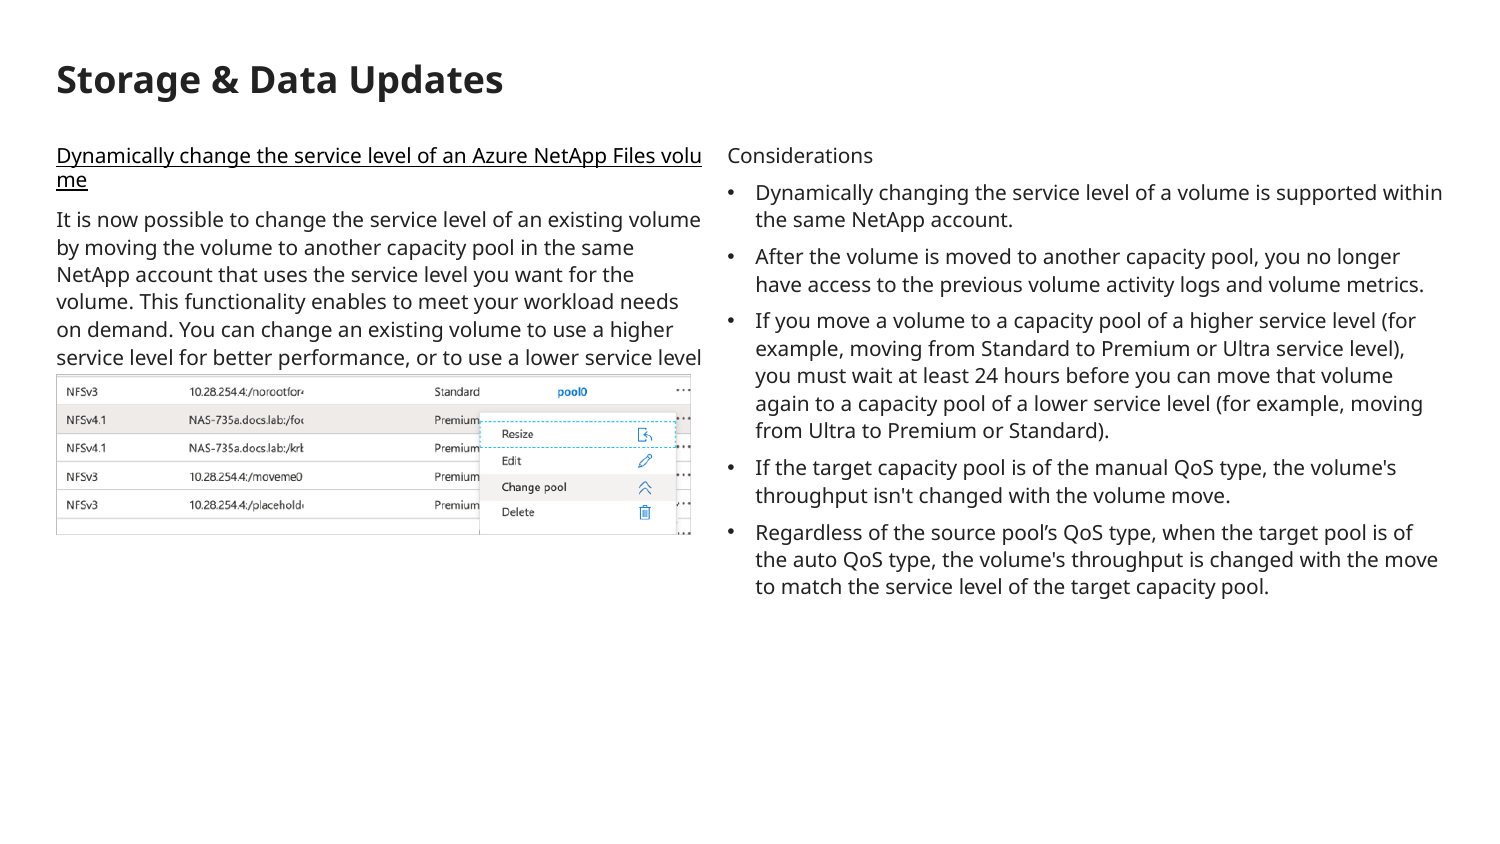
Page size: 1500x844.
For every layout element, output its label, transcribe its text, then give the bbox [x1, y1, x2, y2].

list Dynamically change the service level of an Azure NetApp Files volume It is now possible to change the service level of an existing volume by moving the volume to another capacity pool in the same NetApp account that uses the service level you want for the volume. This functionality enables to meet your workload needs on demand. You can change an existing volume to use a higher service level for better performance, or to use a lower service level for cost optimization. [56, 140, 706, 363]
picture [56, 374, 691, 535]
list Considerations Dynamically changing the service level of a volume is supported within the same NetApp account. After the volume is moved to another capacity pool, you no longer have access to the previous volume activity logs and volume metrics. If you move a volume to a capacity pool of a higher service level (for example, moving from Standard to Premium or Ultra service level), you must wait at least 24 hours before you can move that volume again to a capacity pool of a lower service level (for example, moving from Ultra to Premium or Standard). If the target capacity pool is of the manual QoS type, the volume's throughput isn't changed with the volume move. Regardless of the source pool’s QoS type, when the target pool is of the auto QoS type, the volume's throughput is changed with the move to match the service level of the target capacity pool. [727, 140, 1444, 760]
title Storage & Data Updates [56, 56, 1444, 113]
